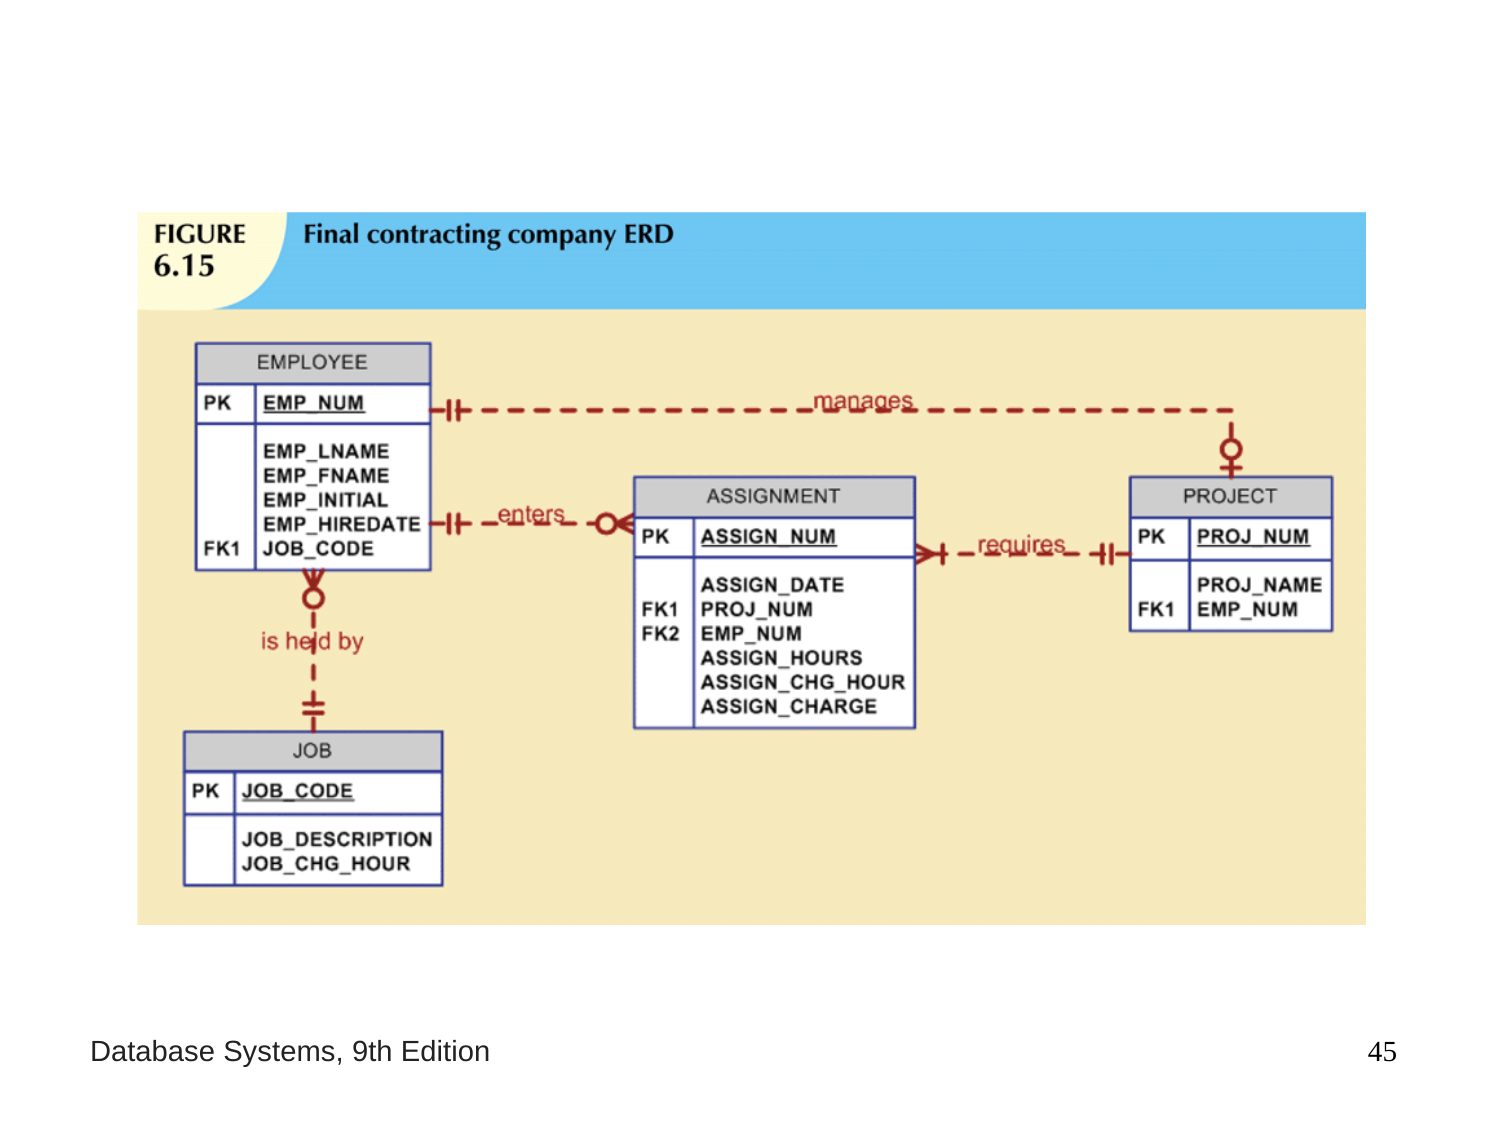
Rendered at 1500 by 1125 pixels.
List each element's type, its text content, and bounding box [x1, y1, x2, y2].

text_box ‹#› [1074, 1024, 1413, 1103]
text_box Database Systems, 9th Edition [75, 1025, 713, 1125]
picture [137, 212, 1366, 926]
